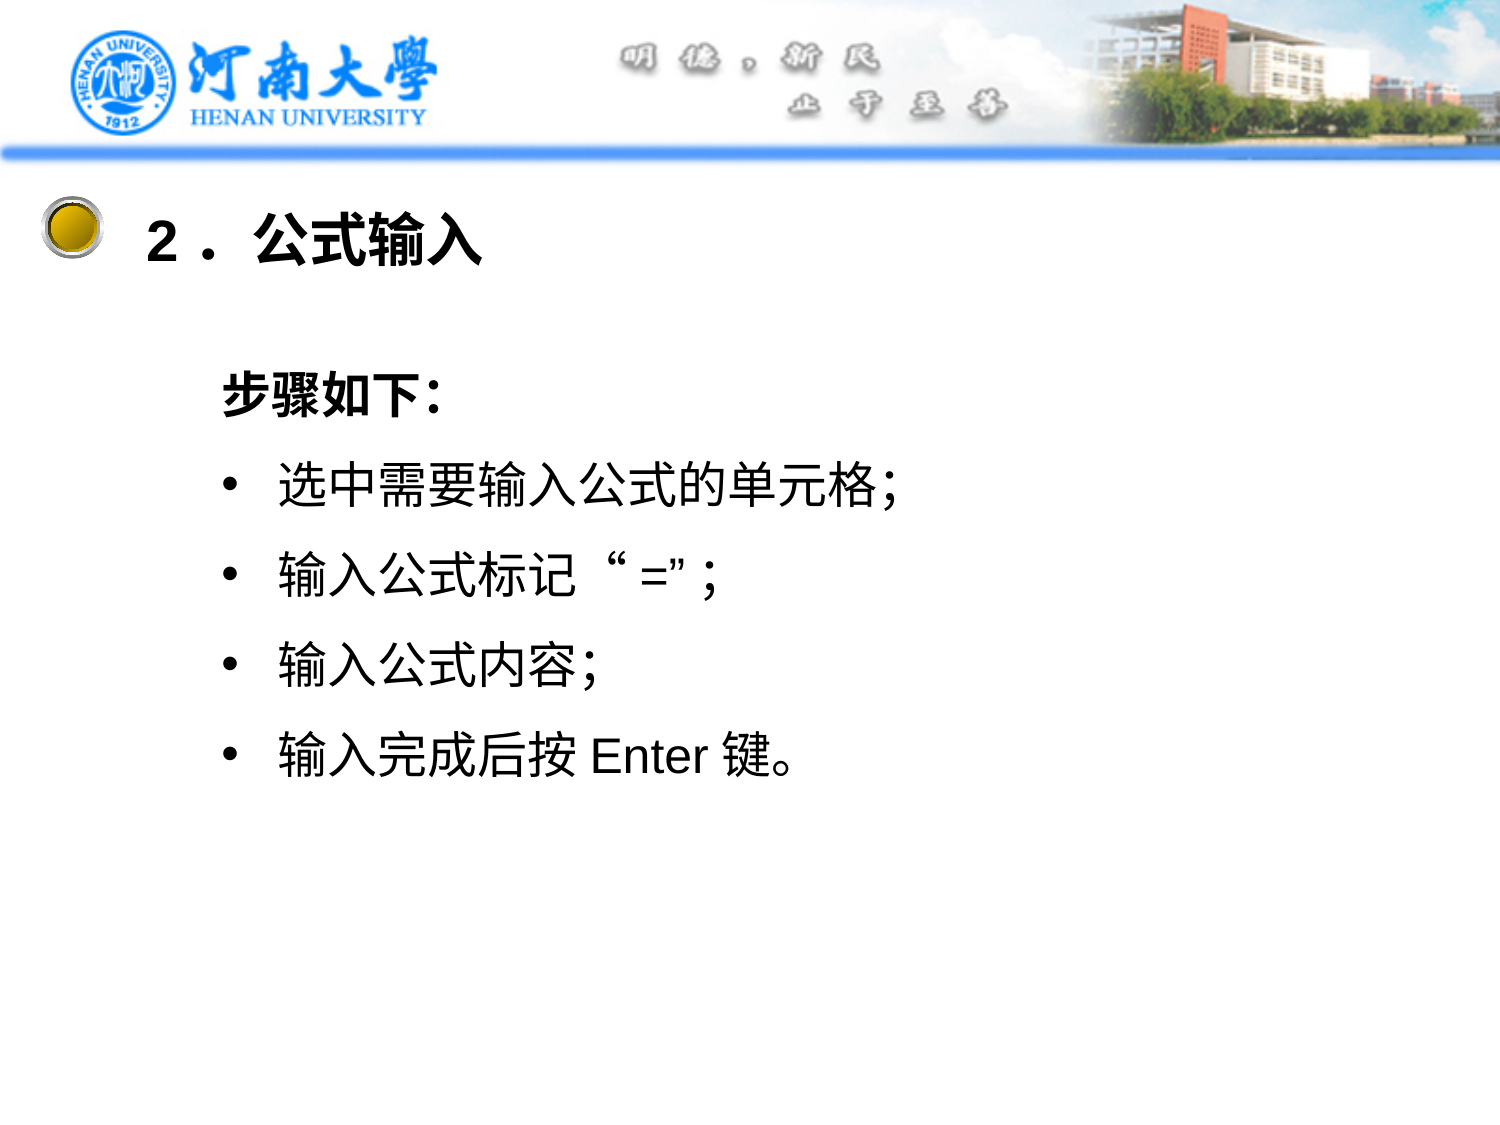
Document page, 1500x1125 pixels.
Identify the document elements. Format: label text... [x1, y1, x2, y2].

picture [0, 1, 1500, 1125]
text_box 2．公式输入 [131, 160, 499, 281]
text_box 步骤如下： 选中需要输入公式的单元格； 输入公式标记“=”； 输入公式内容； 输入完成后按Enter键。 [206, 326, 1471, 791]
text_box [40, 195, 104, 259]
